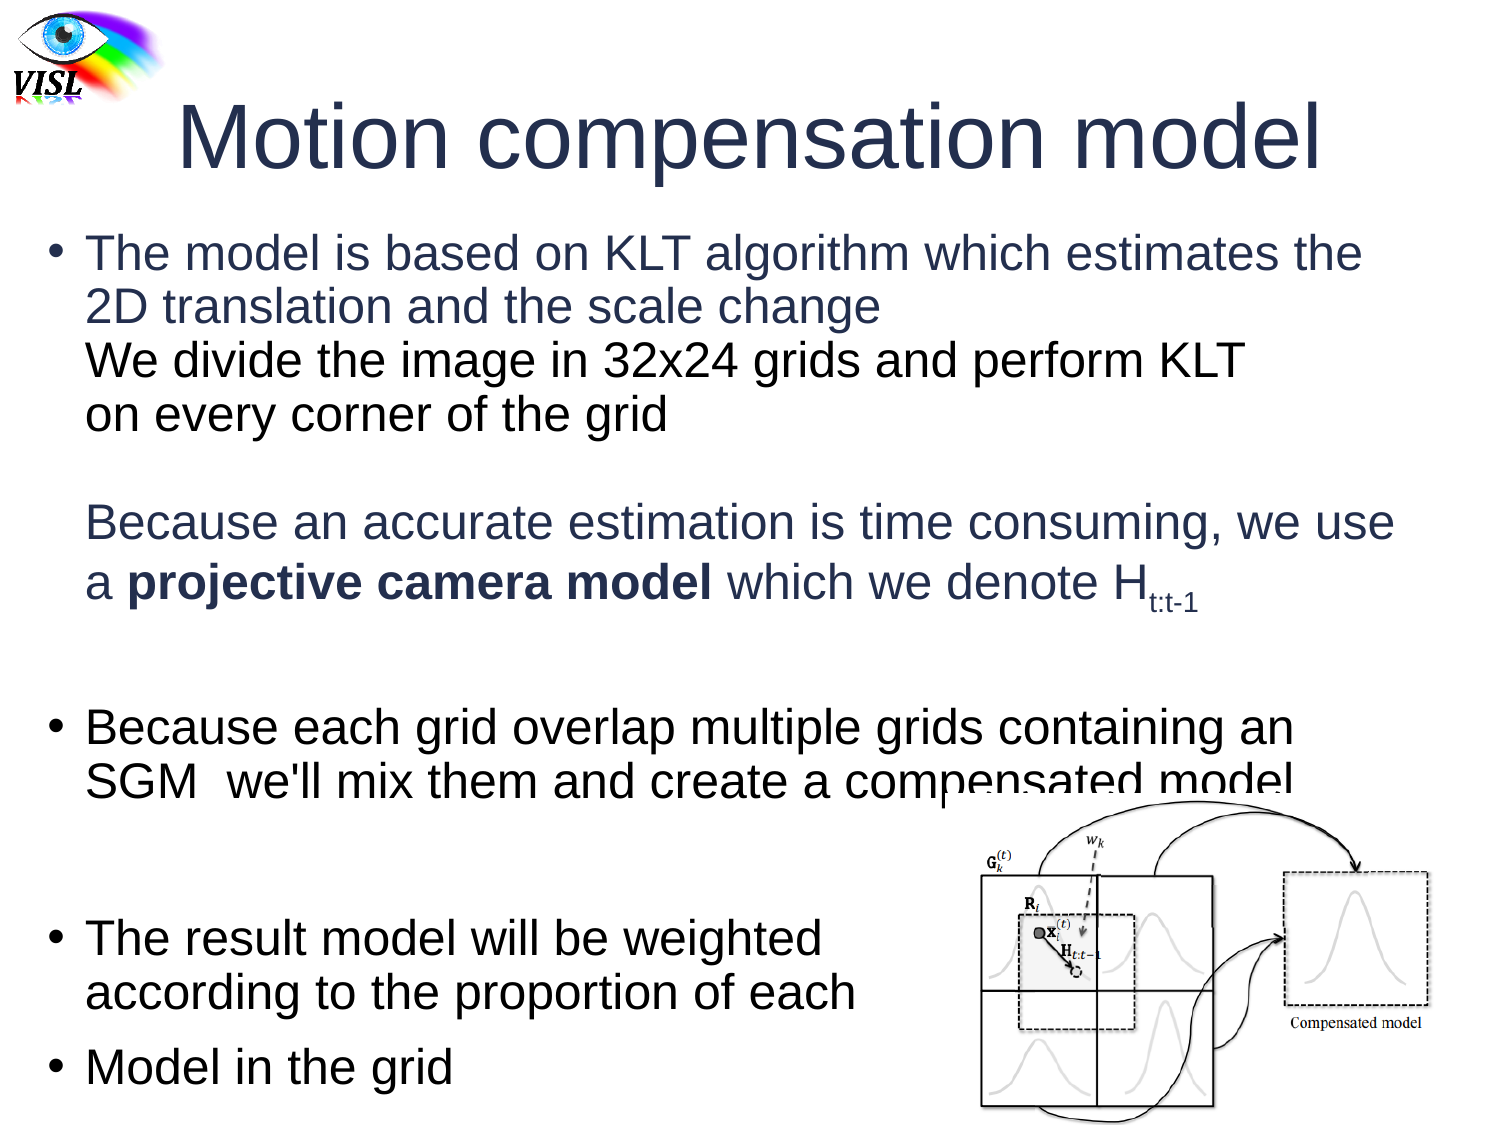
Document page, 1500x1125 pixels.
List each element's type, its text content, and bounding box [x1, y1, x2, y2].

picture [12, 7, 174, 108]
picture [944, 793, 1473, 1125]
subtitle The model is based on KLT algorithm which estimates the 2D translation and the scale change We divide the image in 32x24 grids and perform KLT on every corner of the grid Because an accurate estimation is time consuming, we use a projective camera model which we denote Ht:t-1 Because each grid overlap multiple grids containing an SGM we'll mix them and create a compensated model The result model will be weighted according to the proportion of each Model in the grid [47, 226, 1398, 1070]
title Motion compensation model [75, 45, 1425, 233]
